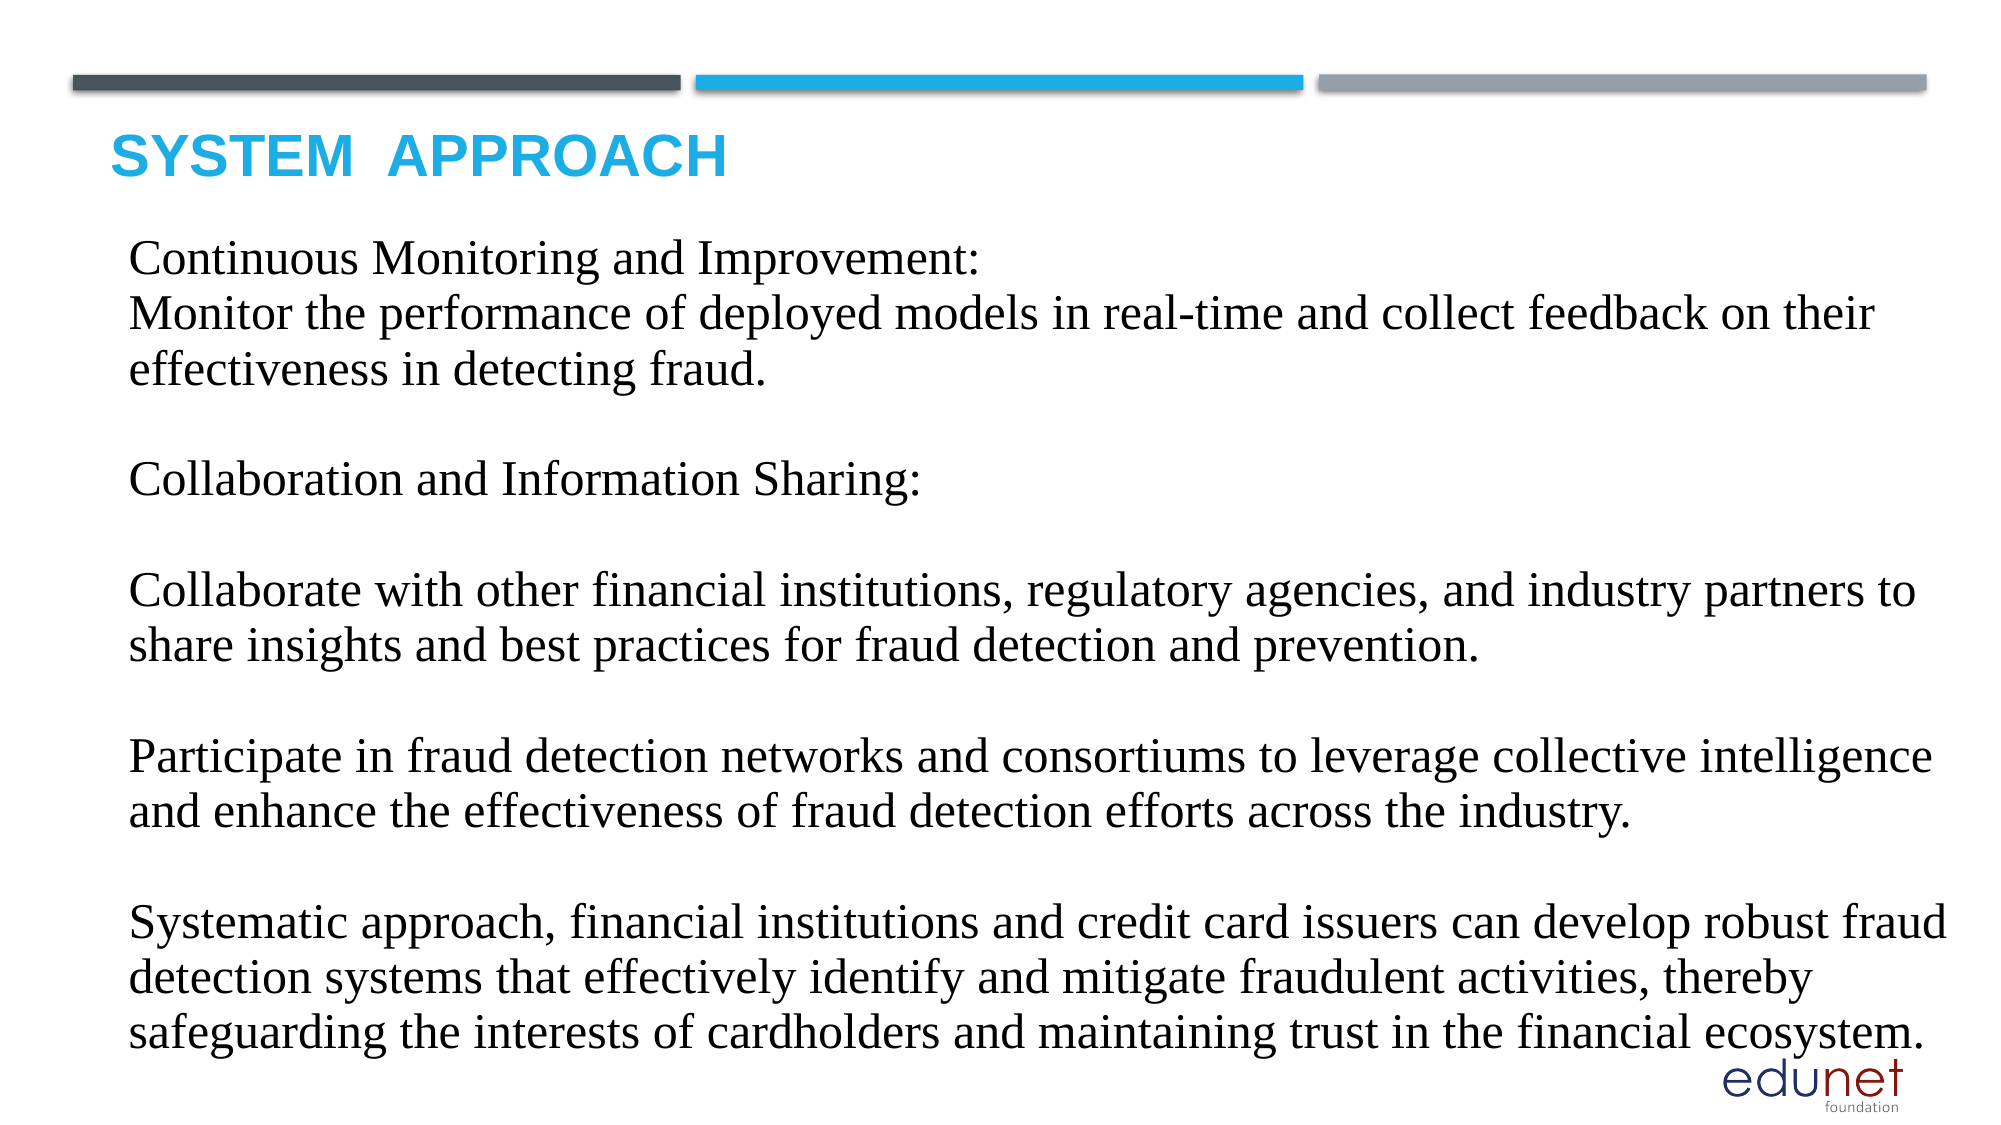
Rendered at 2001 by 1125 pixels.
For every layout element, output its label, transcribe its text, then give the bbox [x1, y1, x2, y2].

title System Approach [95, 108, 1905, 196]
table_header Continuous Monitoring and Improvement: Monitor the performance of deployed models in real-time and collect feedback on their effectiveness in detecting fraud. Collaboration and Information Sharing: Collaborate with other financial institutions, regulatory agencies, and industry partners to share insights and best practices for fraud detection and prevention. Participate in fraud detection networks and consortiums to leverage collective intelligence and enhance the effectiveness of fraud detection efforts across the industry. Systematic approach, financial institutions and credit card issuers can develop robust fraud detection systems that effectively identify and mitigate fraudulent activities, thereby safeguarding the interests of cardholders and maintaining trust in the financial ecosystem. [114, 223, 1977, 1125]
